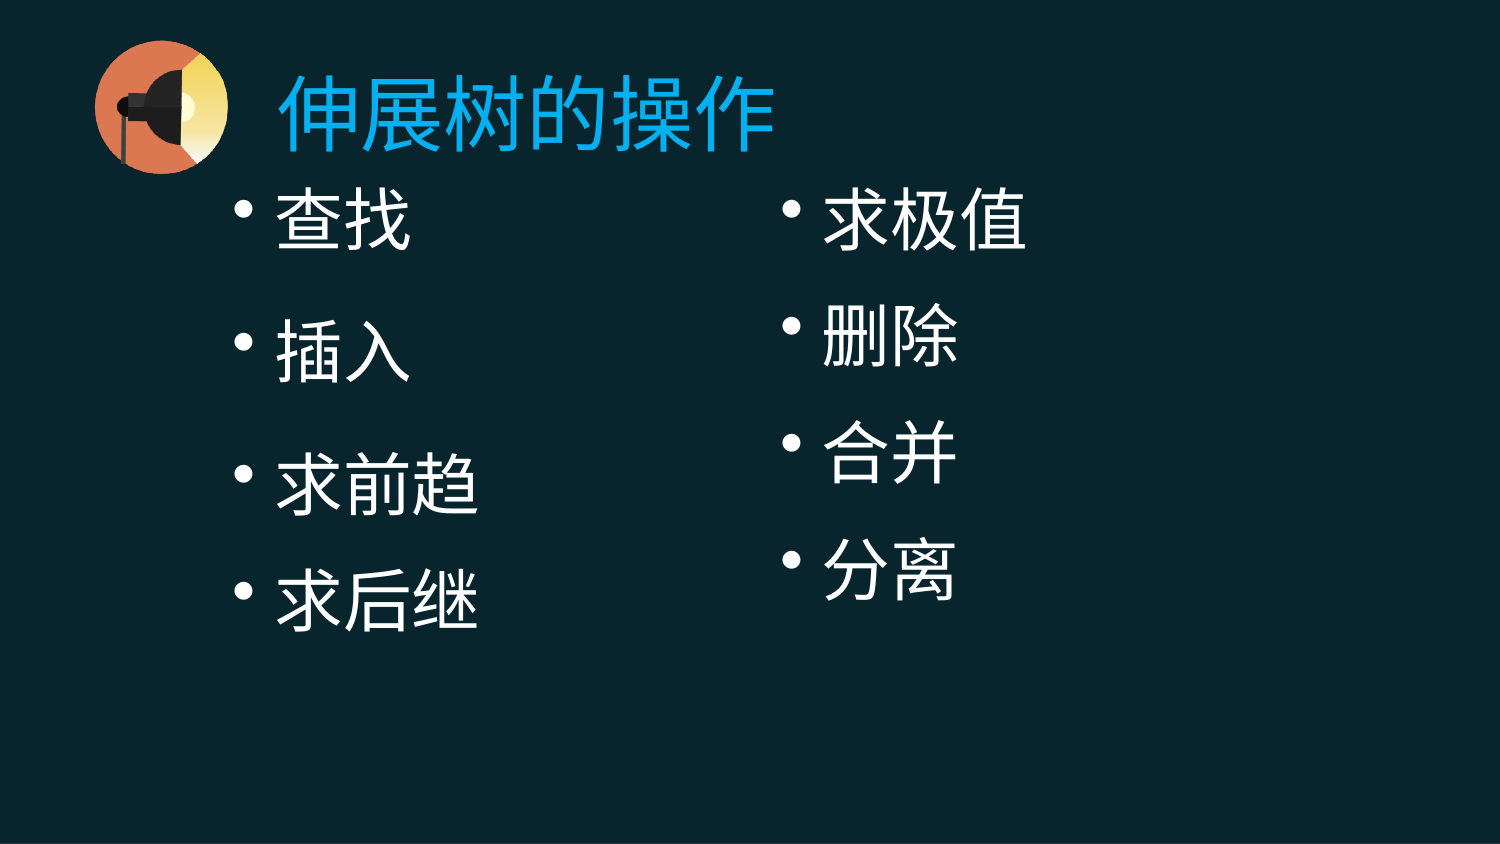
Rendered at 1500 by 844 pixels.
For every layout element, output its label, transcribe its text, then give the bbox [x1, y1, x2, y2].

list 求极值 删除 合并 分离 [768, 170, 1217, 664]
picture [94, 40, 228, 174]
list 查找 插入 求前趋 求后继 [221, 170, 670, 653]
text_box 伸展树的操作 [262, 54, 1315, 170]
